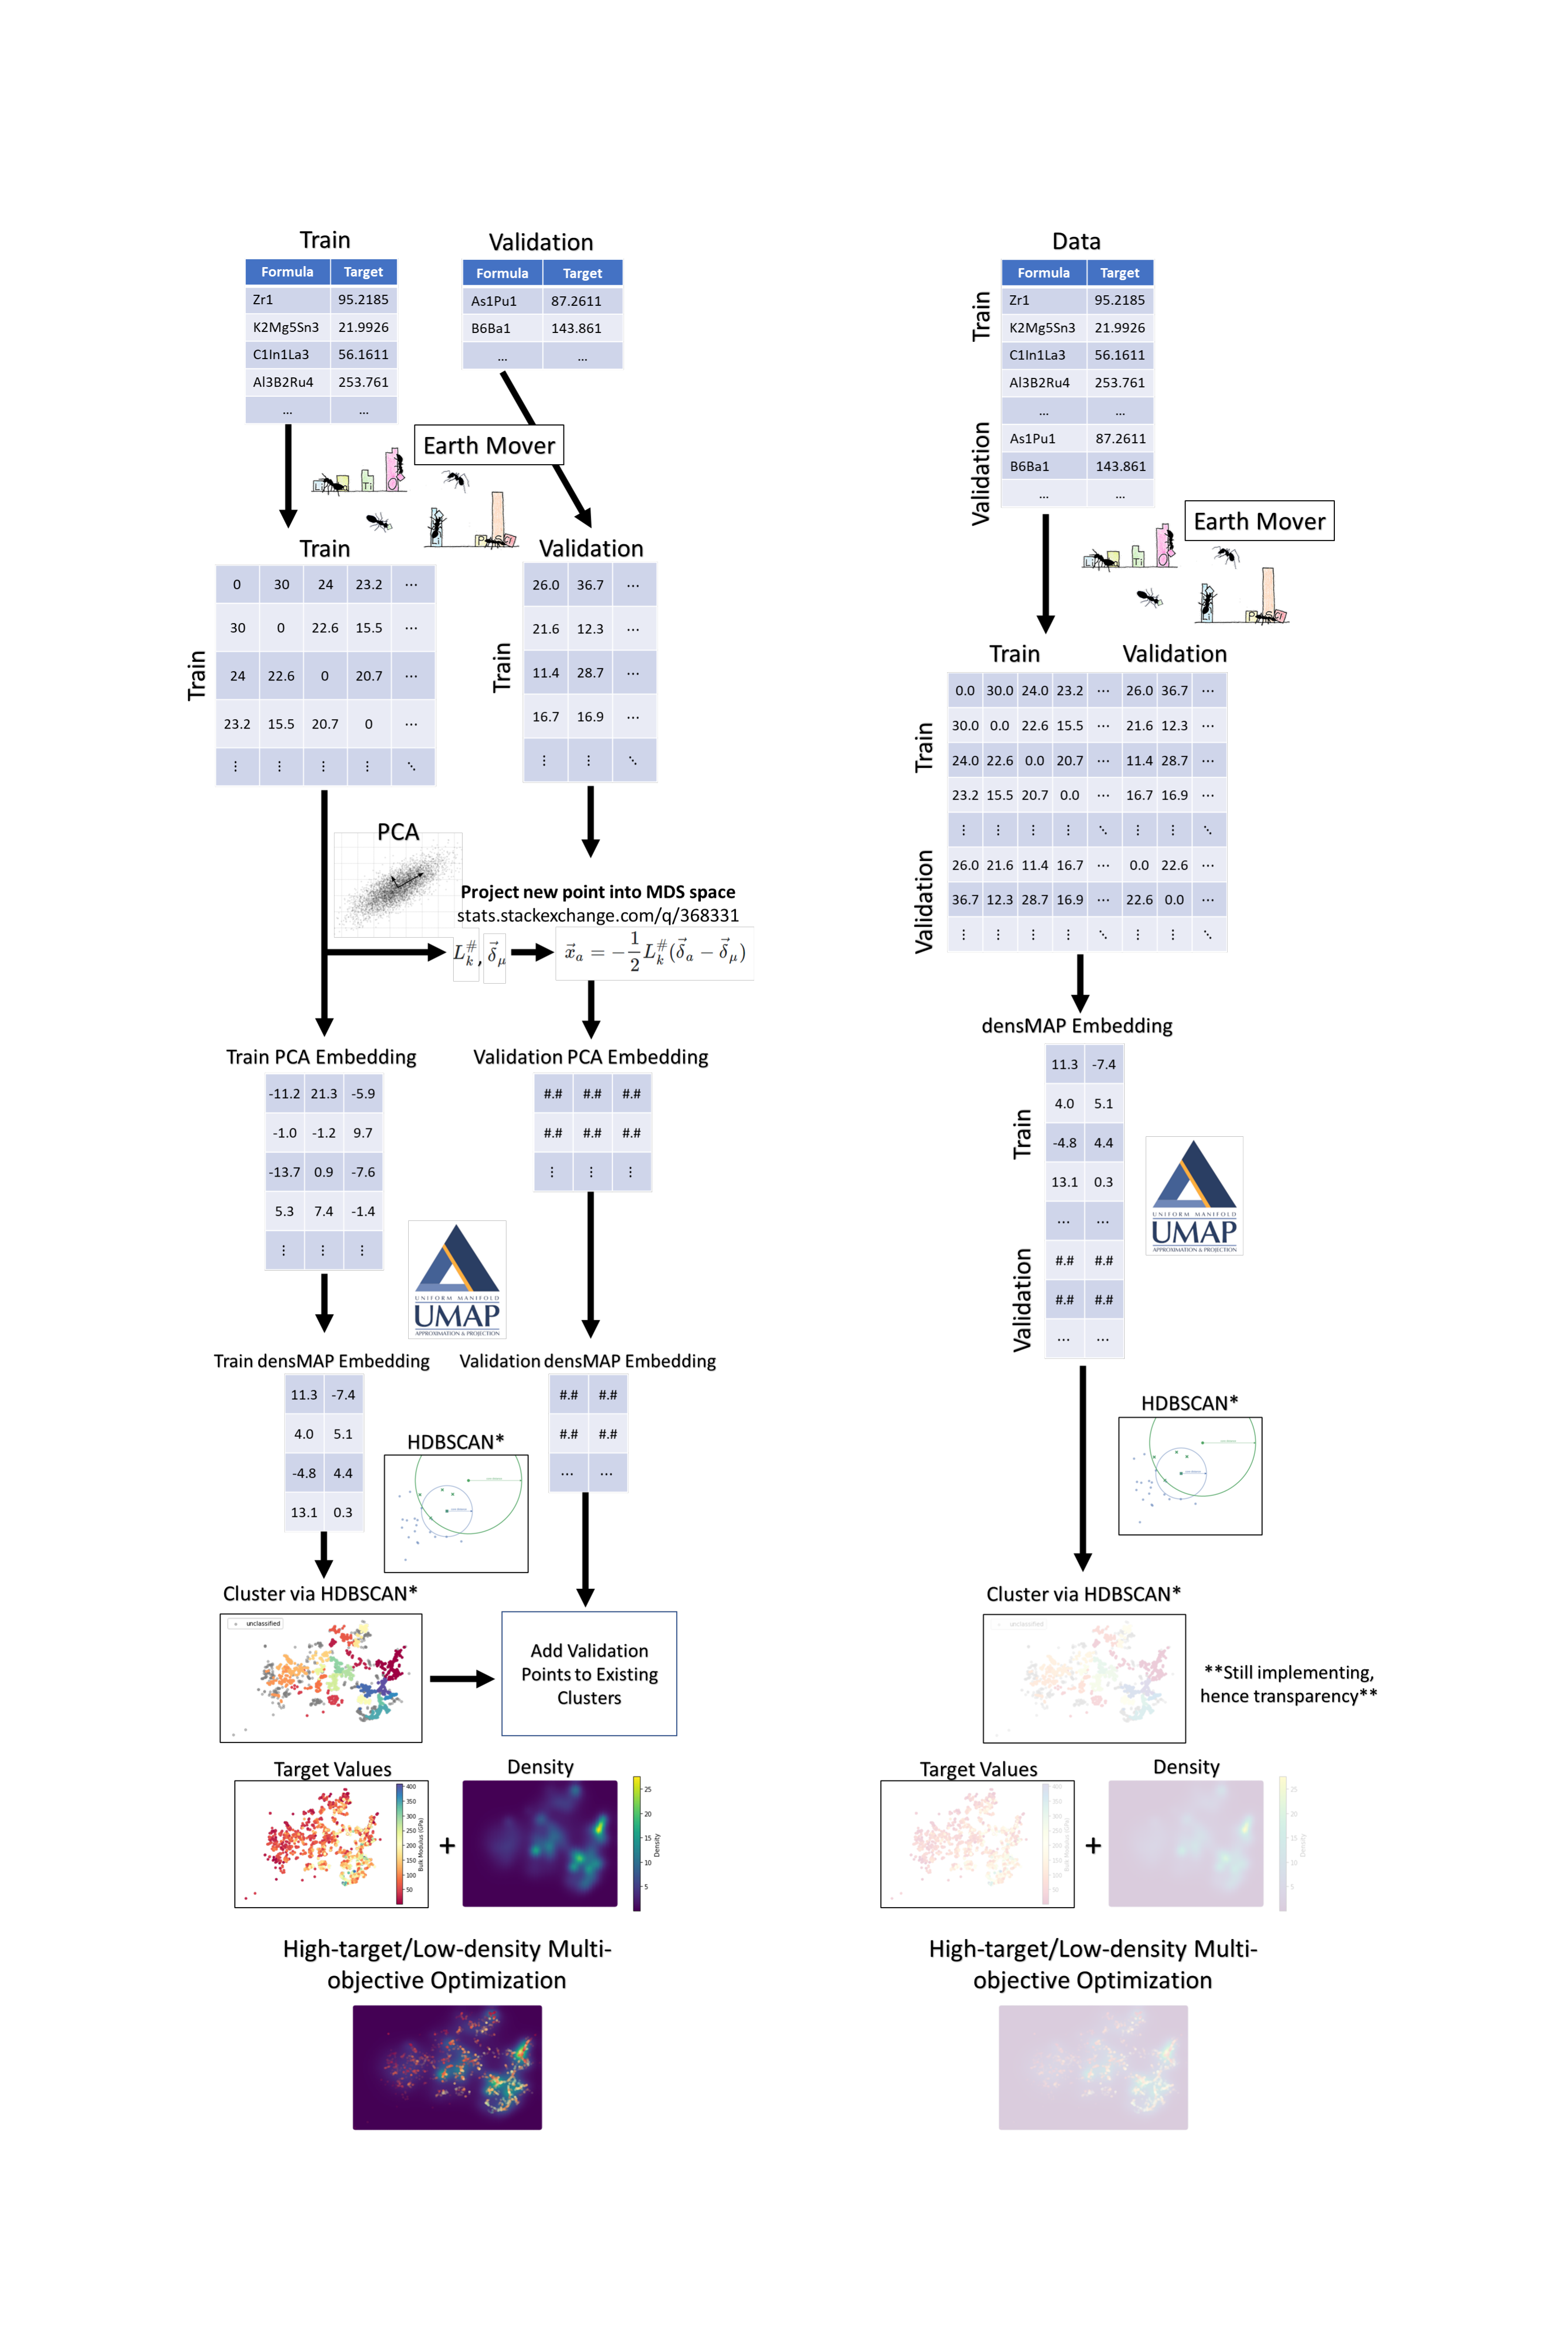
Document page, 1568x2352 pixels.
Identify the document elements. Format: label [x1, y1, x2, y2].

picture [171, 214, 1397, 2138]
